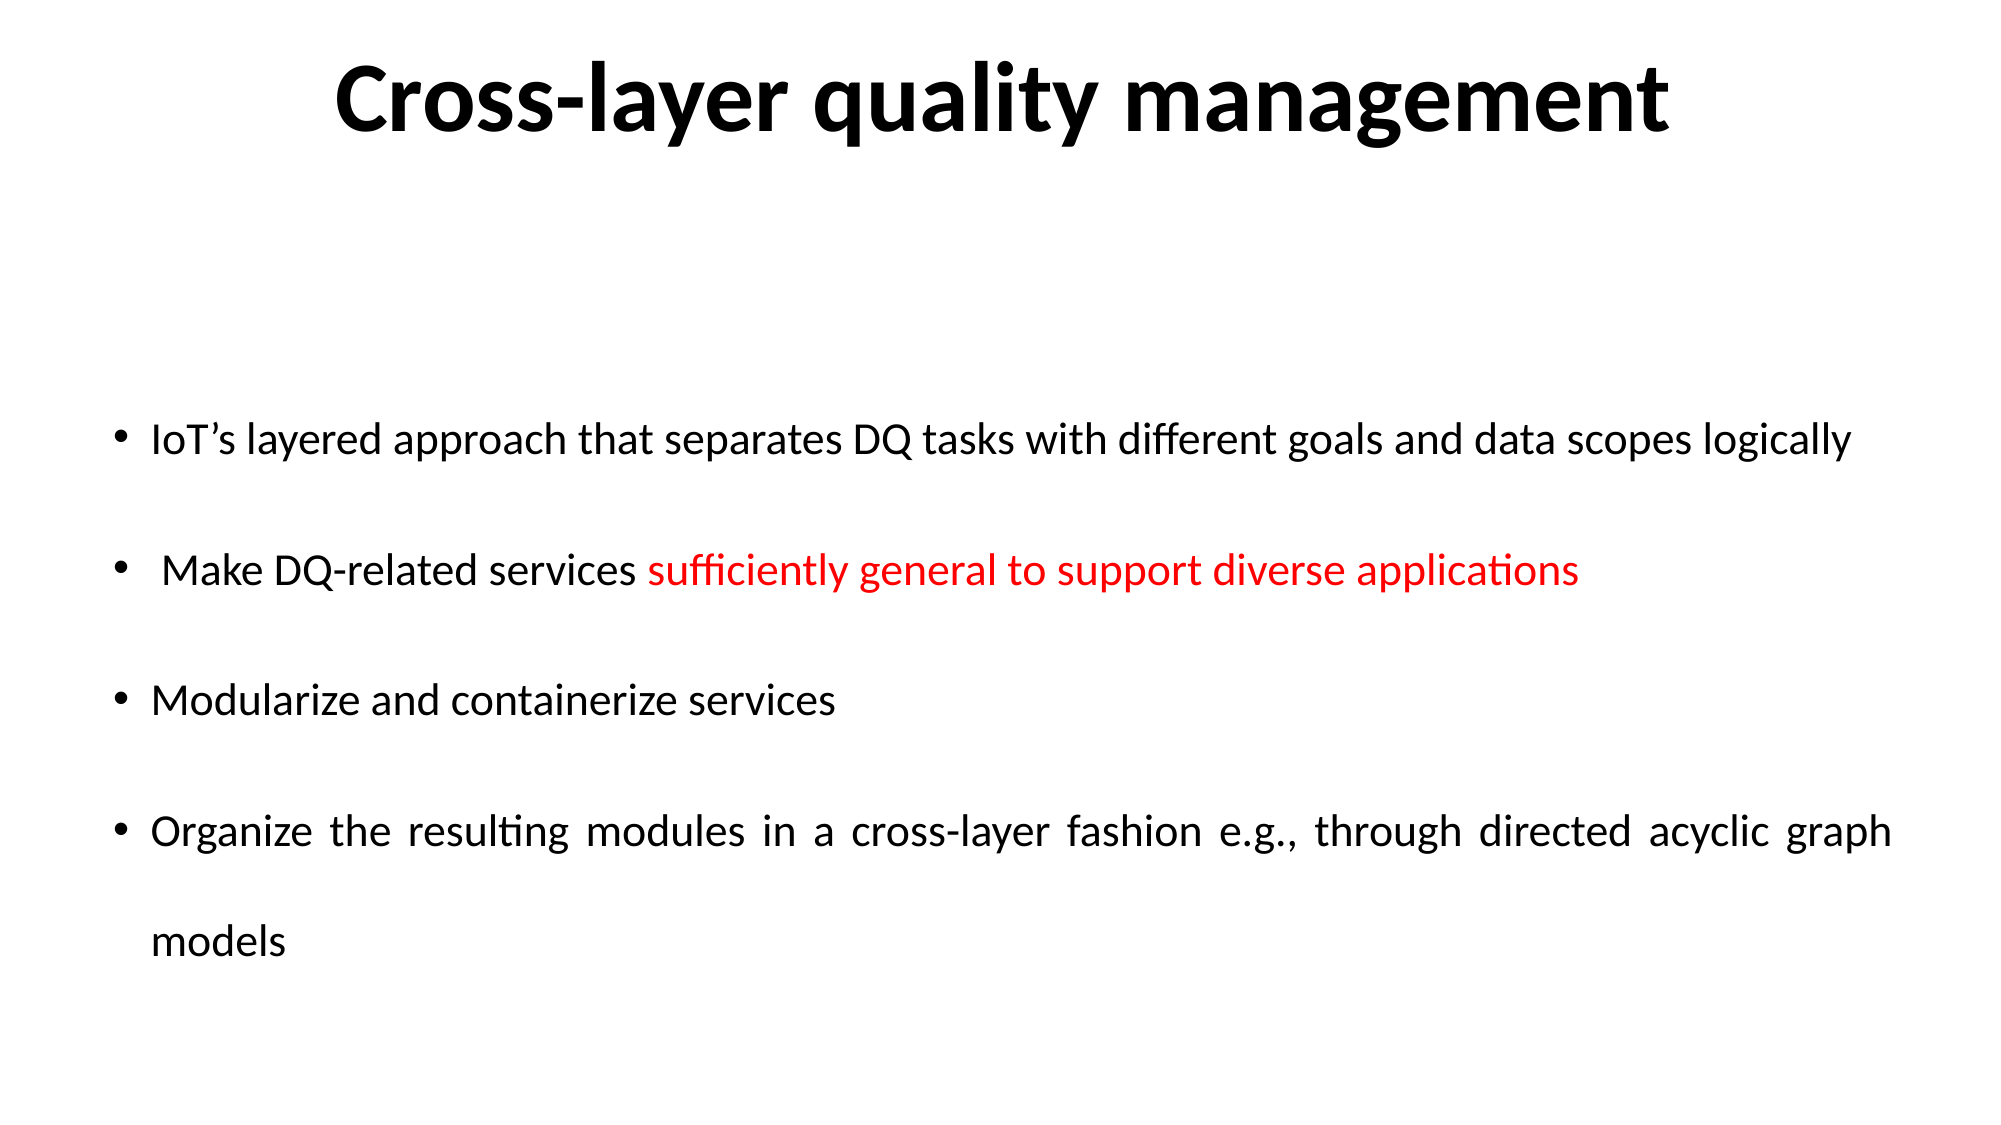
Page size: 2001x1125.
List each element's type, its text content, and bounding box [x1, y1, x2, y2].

text_box IoT’s layered approach that separates DQ tasks with different goals and data scopes logically Make DQ-related services sufficiently general to support diverse applications Modularize and containerize services Organize the resulting modules in a cross-layer fashion e.g., through directed acyclic graph models [98, 346, 1910, 1061]
list Cross-layer quality management [46, 37, 1961, 173]
